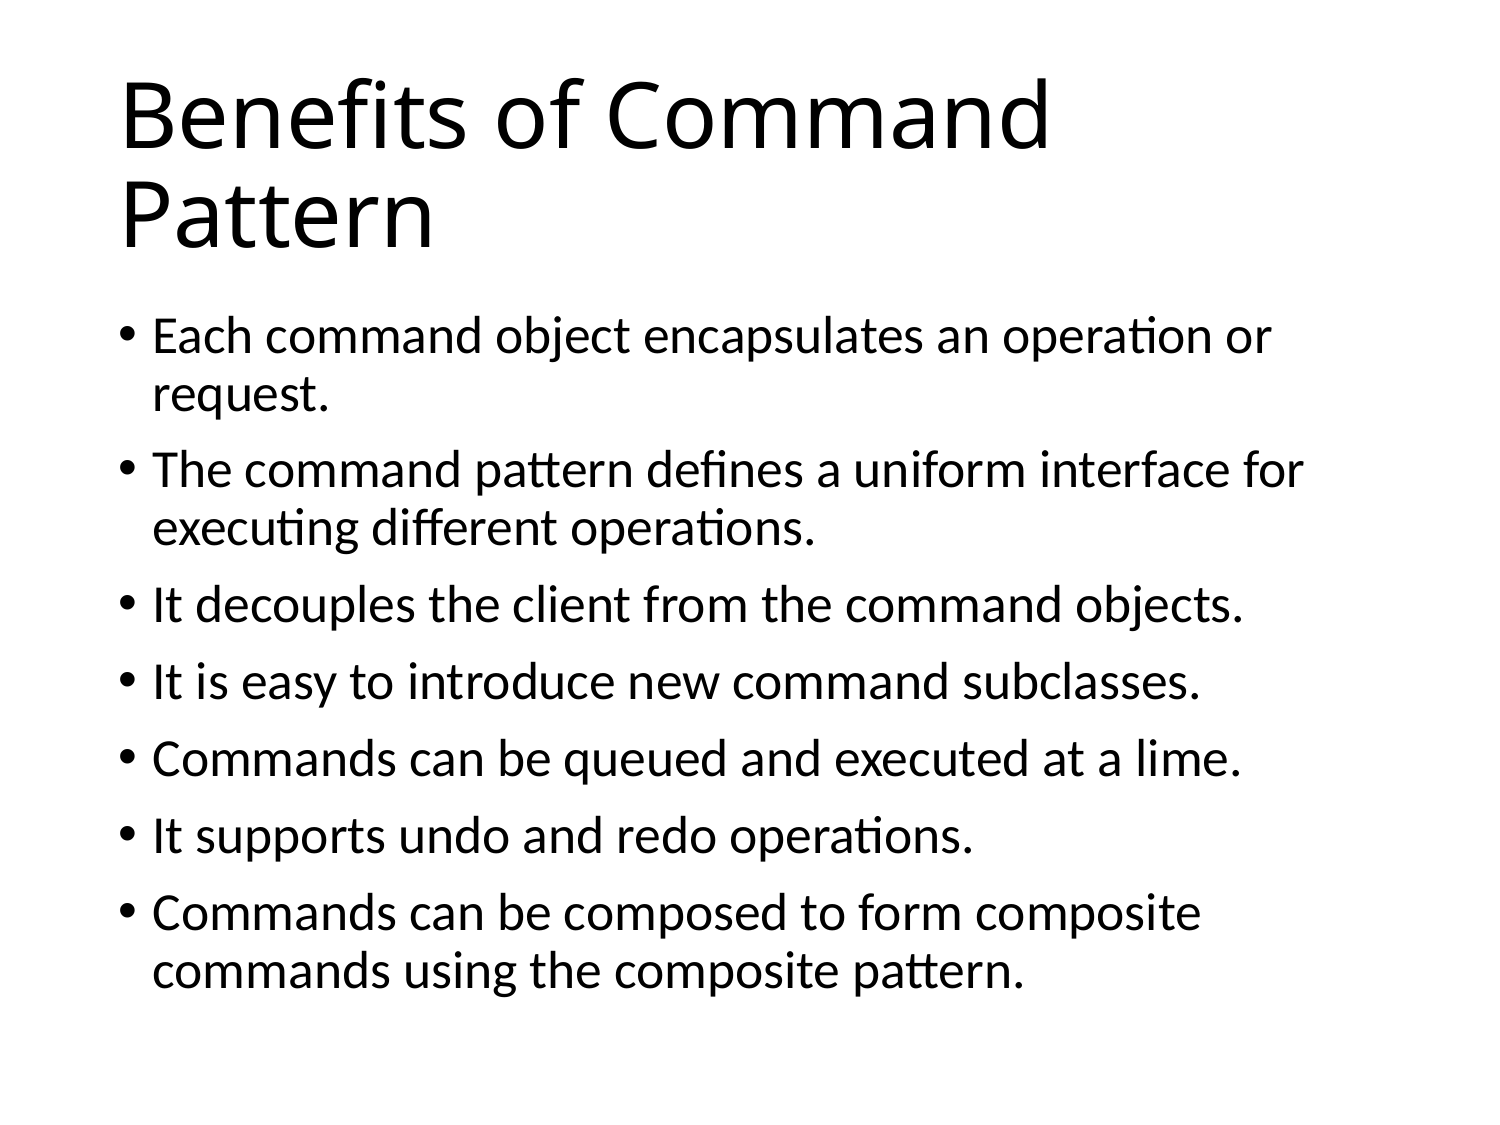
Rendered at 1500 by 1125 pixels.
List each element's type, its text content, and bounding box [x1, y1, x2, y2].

title Benefits of Command Pattern [103, 59, 1397, 278]
list Each command object encapsulates an operation or request. The command pattern defines a uniform interface for executing different operations. It decouples the client from the command objects. It is easy to introduce new command subclasses. Commands can be queued and executed at a lime. It supports undo and redo operations. Commands can be composed to form composite commands using the composite pattern. [103, 299, 1397, 1014]
